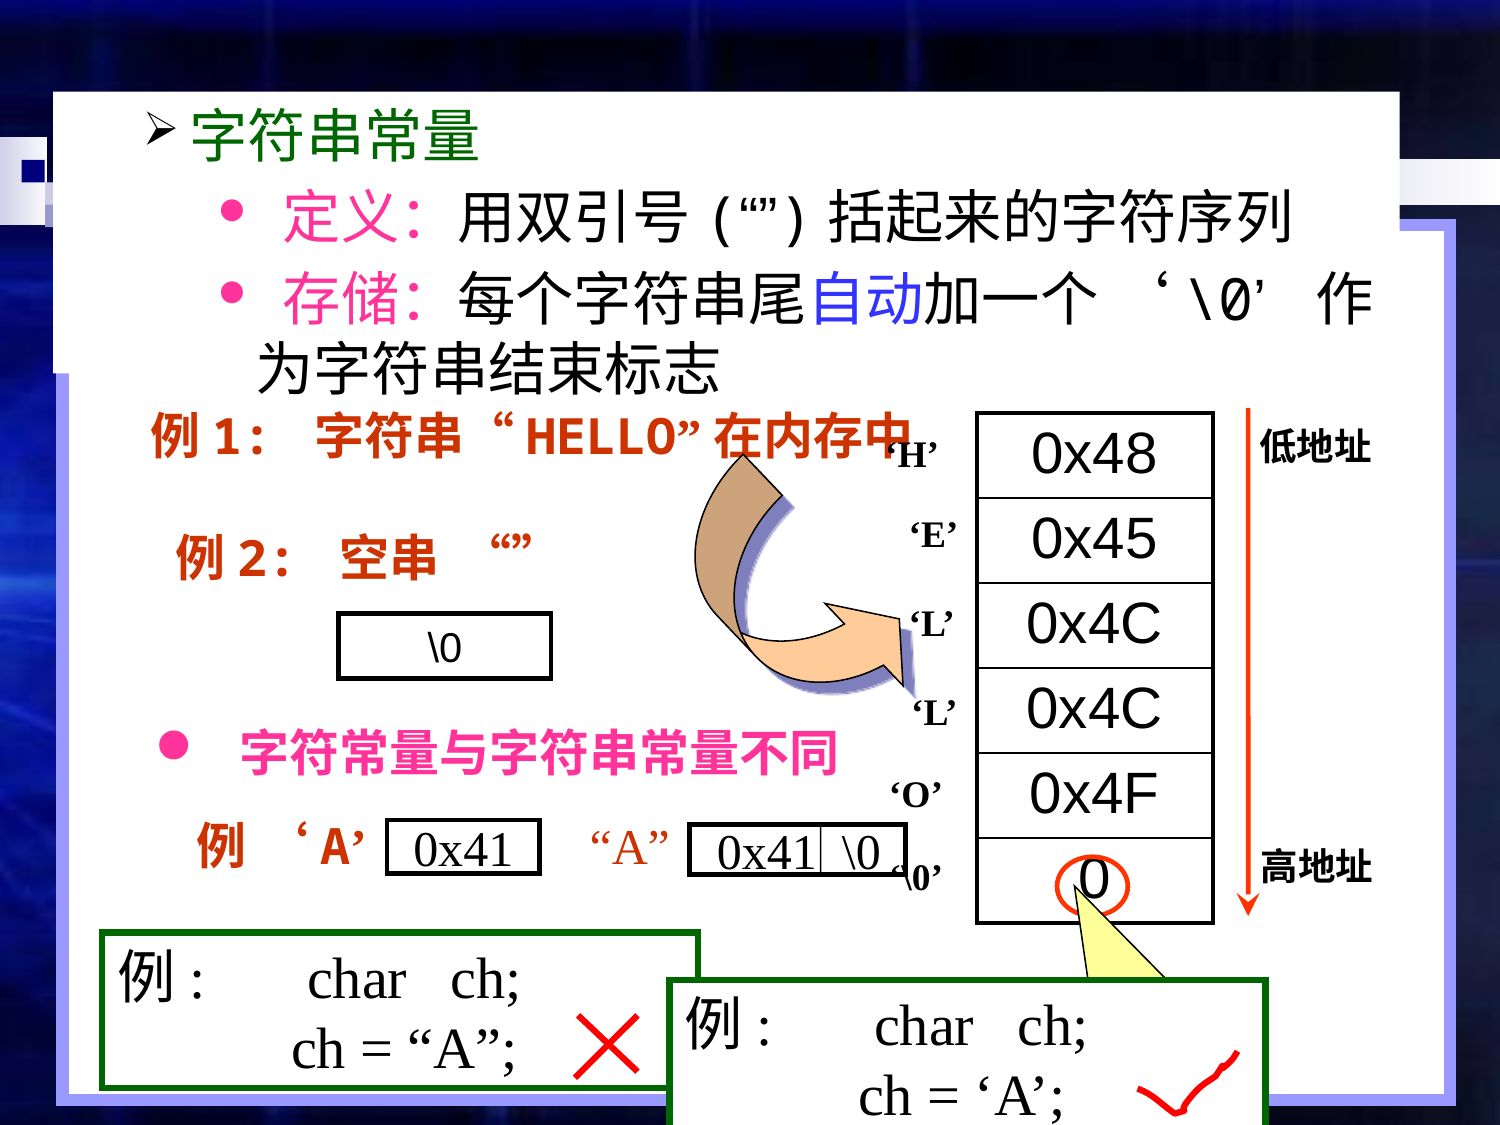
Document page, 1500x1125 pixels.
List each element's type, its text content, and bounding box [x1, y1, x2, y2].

text_box 字符常量与字符串常量不同 [140, 713, 855, 789]
text_box [1143, 1091, 1197, 1114]
text_box 例: char ch; ch = ‘A’; [669, 979, 1266, 1125]
text_box 例2: 空串 “” [160, 519, 577, 594]
text_box 字符串常量 定义：用双引号(“”)括起来的字符序列 存储：每个字符串尾自动加一个 ‘\0’ 作为字符串结束标志 [53, 91, 1400, 374]
text_box 例: char ch; ch = “A”; [102, 932, 699, 1088]
picture [0, 225, 669, 1125]
text_box 例1: 字符串“HELLO”在内存中 [135, 397, 929, 472]
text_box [199, 807, 906, 883]
text_box \0 [338, 613, 552, 679]
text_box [574, 1015, 638, 1079]
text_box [870, 407, 1412, 1082]
picture [0, 0, 1500, 182]
picture [1266, 205, 1500, 1125]
text_box [695, 454, 864, 683]
